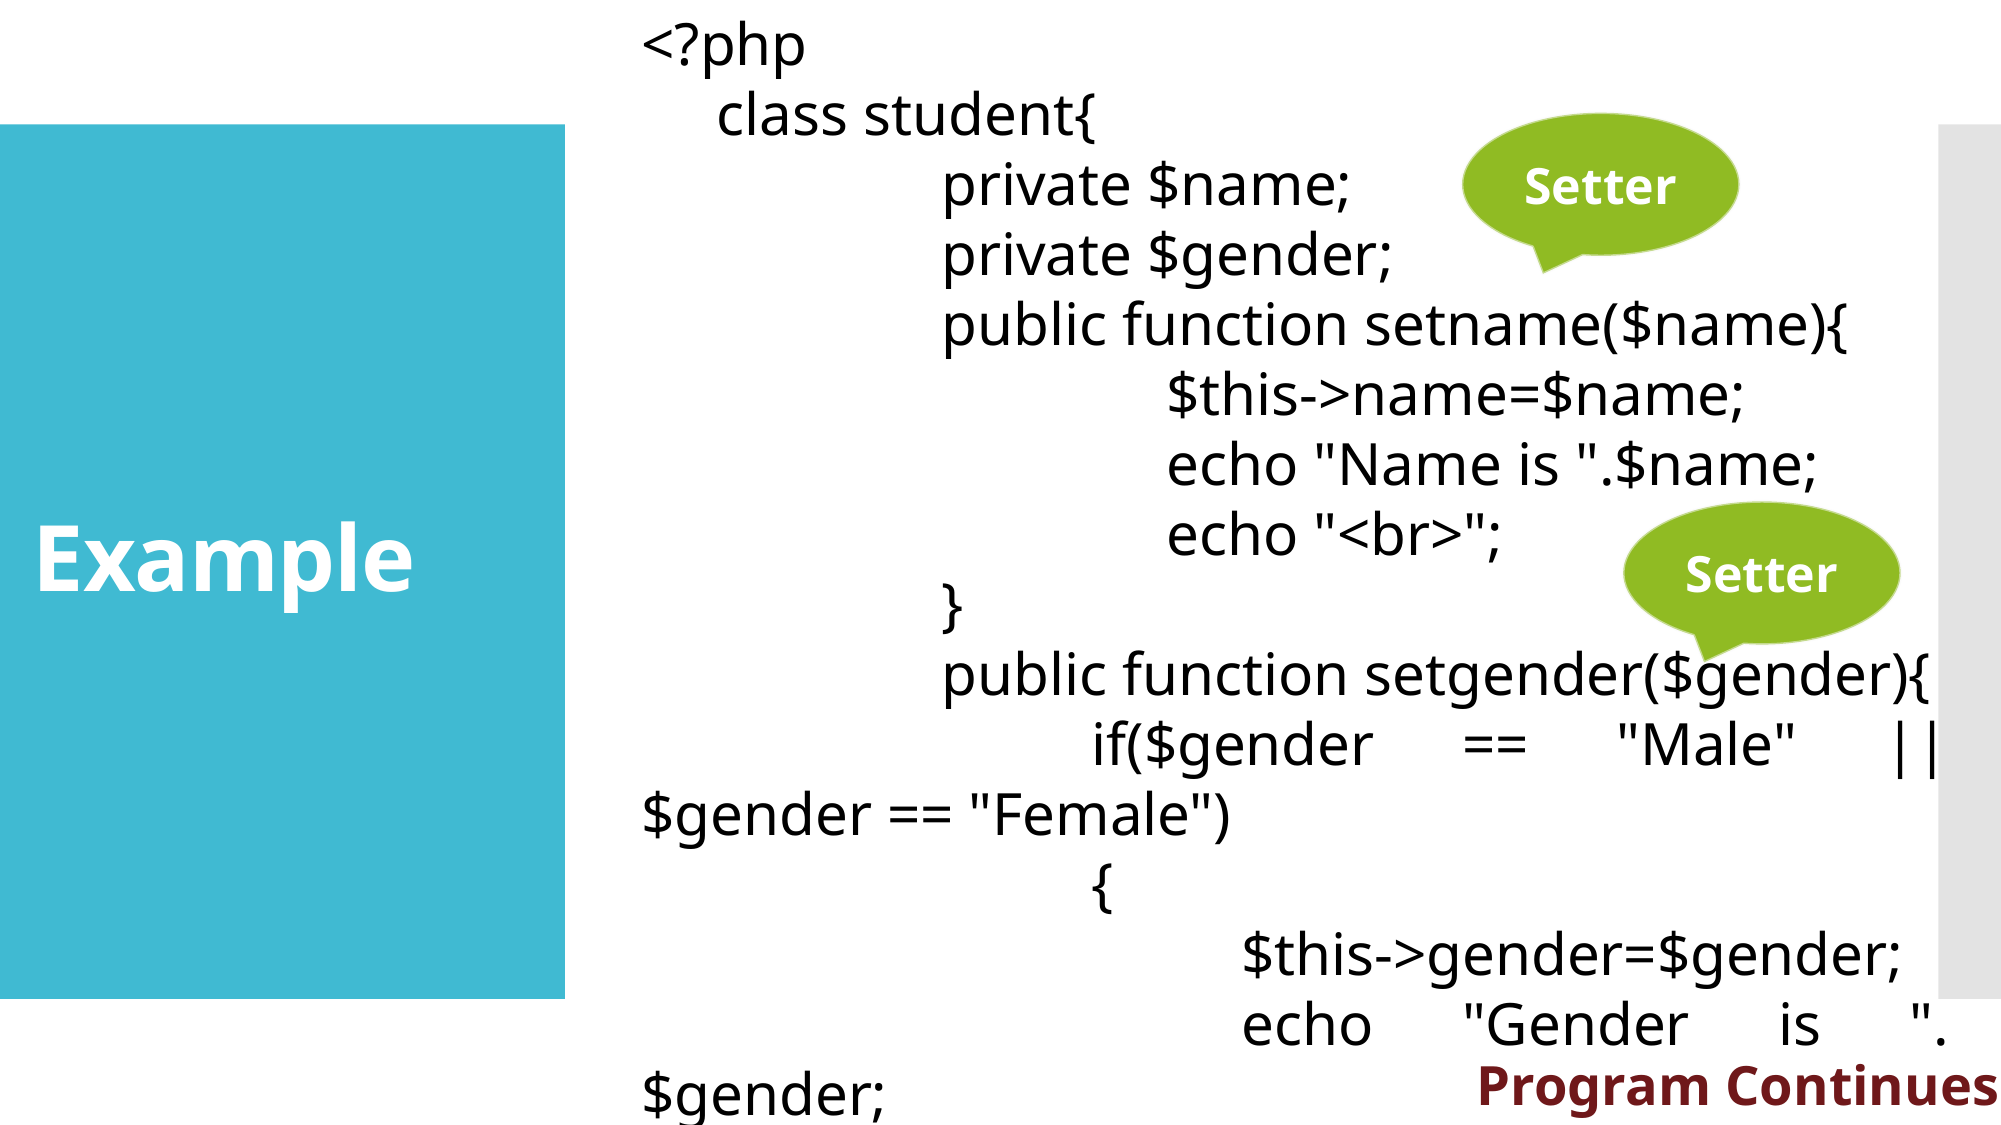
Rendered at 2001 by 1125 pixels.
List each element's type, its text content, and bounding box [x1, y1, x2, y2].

text_box <?php class student{ private $name; private $gender; public function setname($name){ $this->name=$name; echo "Name is ".$name; echo "<br>"; } public function setgender($gender){ if($gender == "Male" || $gender == "Female") { $this->gender=$gender; echo "Gender is ".$gender; } } [626, 0, 1964, 1125]
text_box Setter [1460, 111, 1742, 276]
text_box Setter [1621, 499, 1903, 664]
text_box Program Continues… [1461, 1044, 2000, 1124]
title Example [17, 184, 576, 940]
